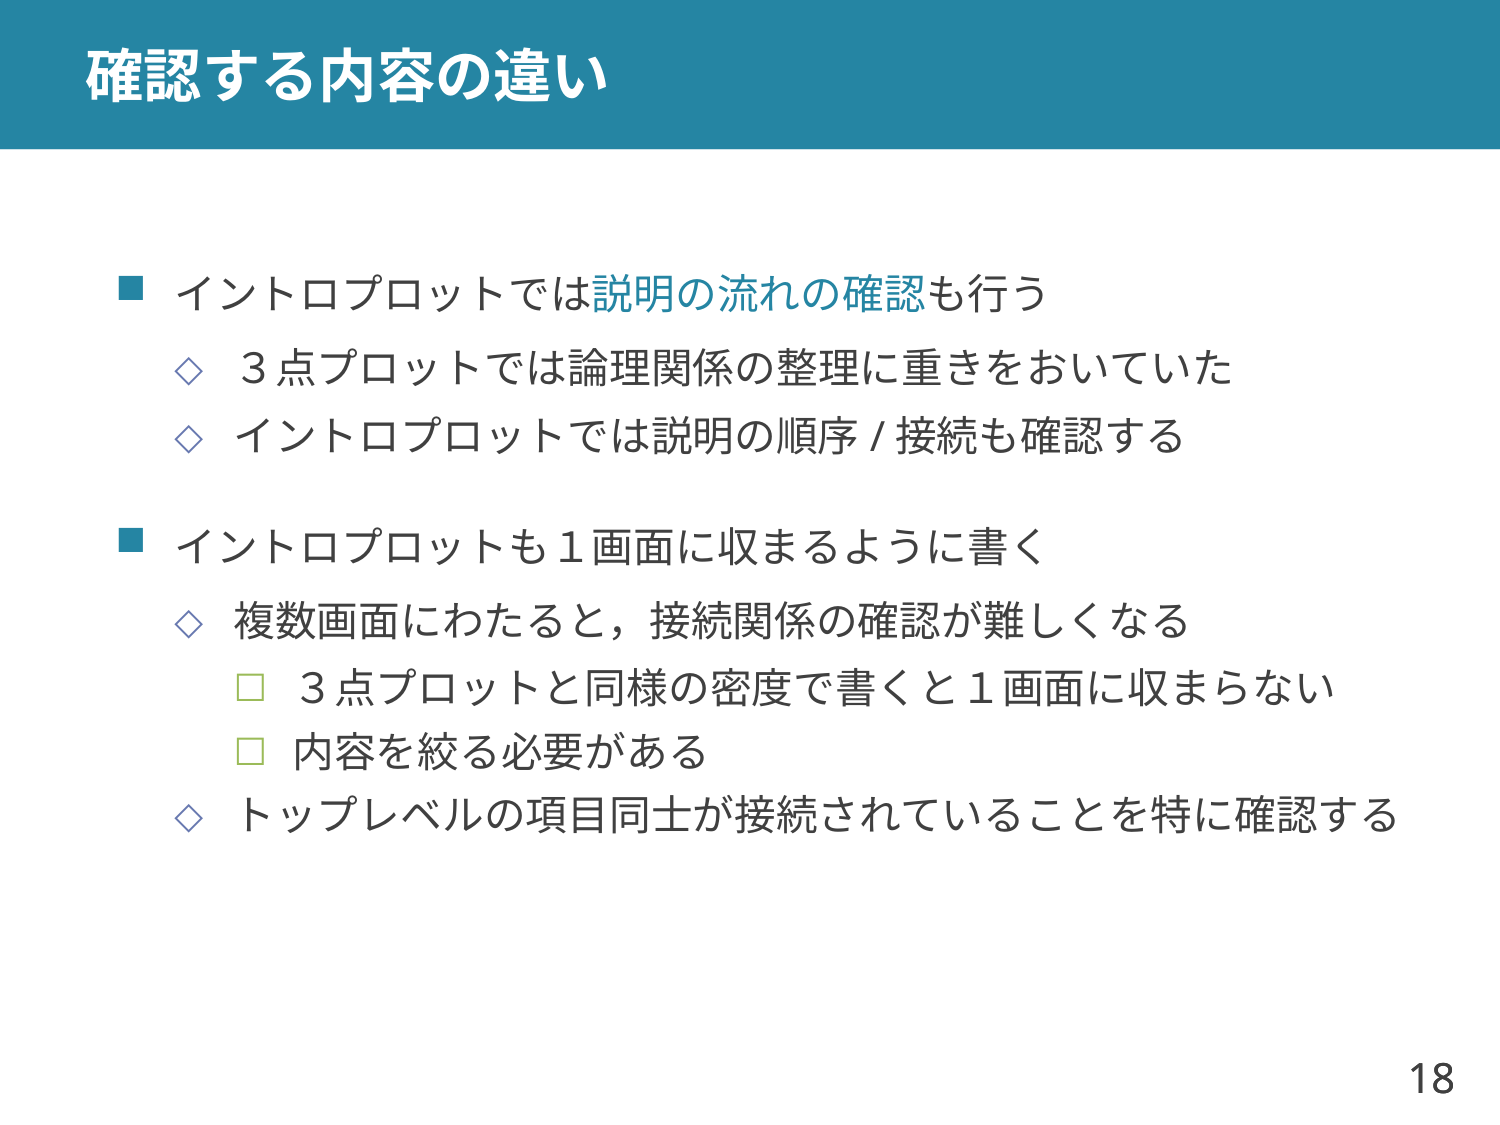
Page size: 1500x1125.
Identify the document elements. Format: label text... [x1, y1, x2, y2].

title 確認する内容の違い [70, 0, 1500, 150]
list イントロプロットでは説明の流れの確認も行う ３点プロットでは論理関係の整理に重きをおいていた イントロプロットでは説明の順序/接続も確認する イントロプロットも１画面に収まるように書く 複数画面にわたると，接続関係の確認が難しくなる ３点プロットと同様の密度で書くと１画面に収まらない 内容を絞る必要がある トップレベルの項目同士が接続されていることを特に確認する [100, 178, 1459, 1036]
